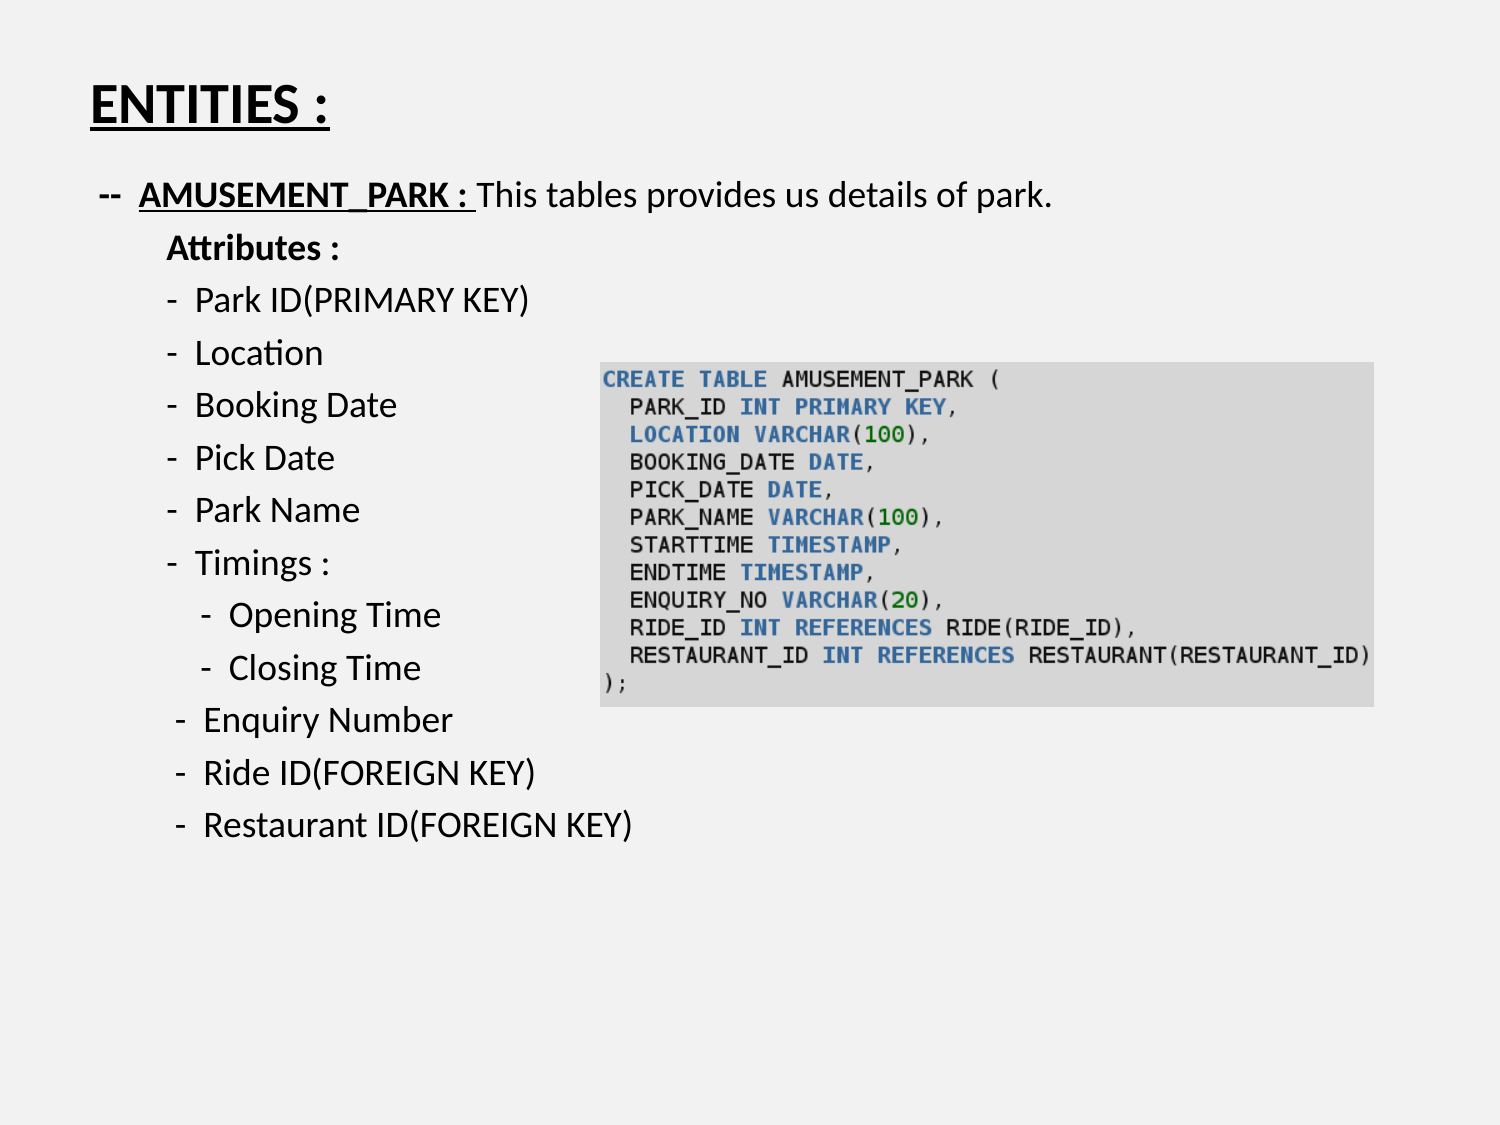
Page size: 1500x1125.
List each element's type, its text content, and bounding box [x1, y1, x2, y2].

title ENTITIES : [75, 37, 350, 163]
list -- AMUSEMENT_PARK : This tables provides us details of park. Attributes : - Park ID(PRIMARY KEY) - Location - Booking Date - Pick Date - Park Name - Timings : - Opening Time - Closing Time - Enquiry Number - Ride ID(FOREIGN KEY) - Restaurant ID(FOREIGN KEY) [75, 162, 1425, 1025]
picture [599, 362, 1375, 707]
